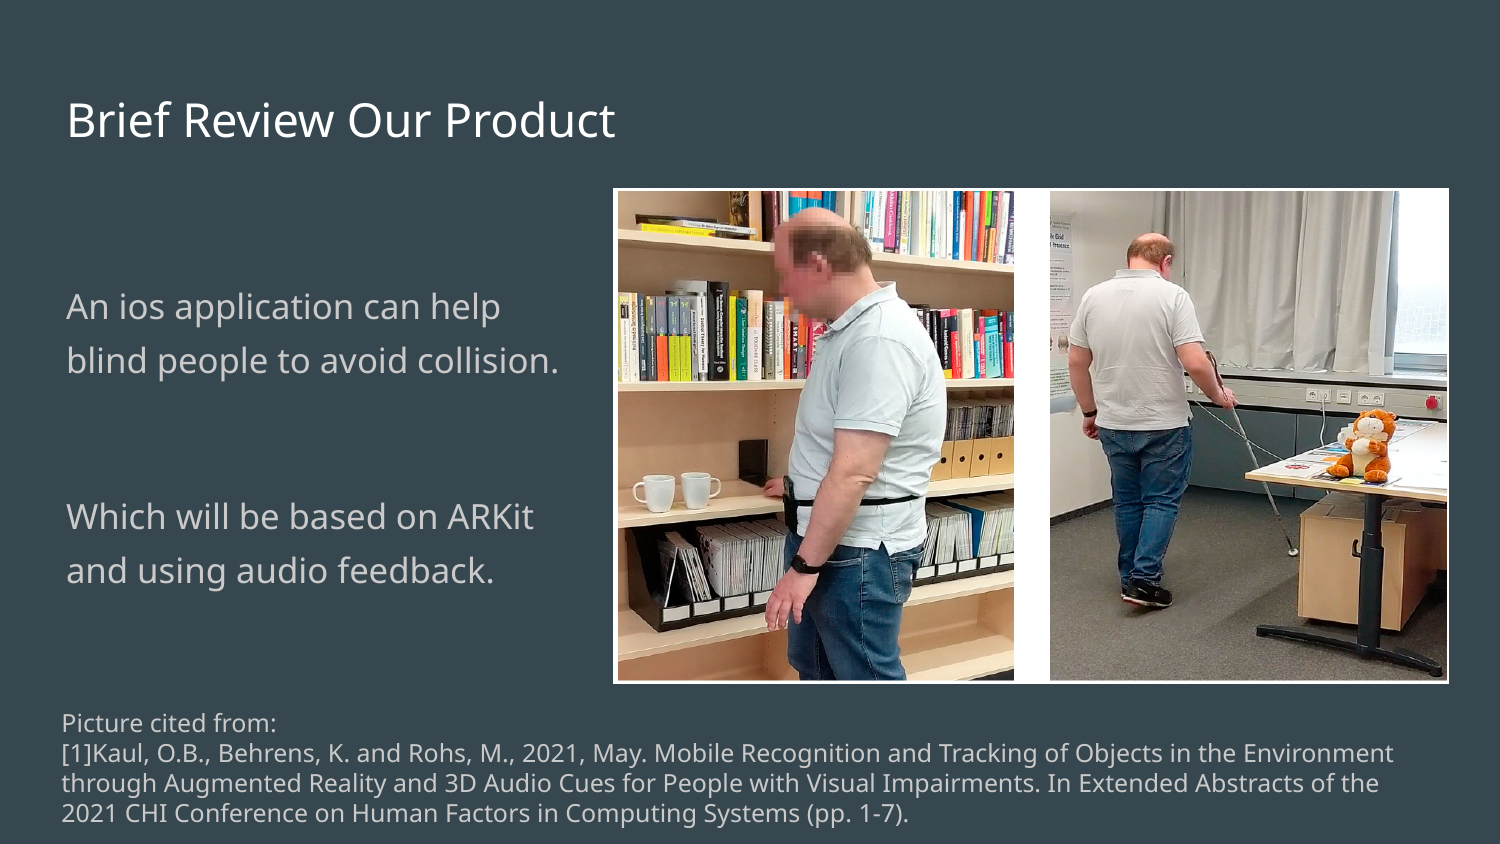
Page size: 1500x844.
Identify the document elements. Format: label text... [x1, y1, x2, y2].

title Brief Review Our Product [51, 72, 1449, 167]
text_box Picture cited from: [1]Kaul, O.B., Behrens, K. and Rohs, M., 2021, May. Mobile Recognition and Tracking of Objects in the Environment through Augmented Reality and 3D Audio Cues for People with Visual Impairments. In Extended Abstracts of the 2021 CHI Conference on Human Factors in Computing Systems (pp. 1-7). [46, 692, 1454, 842]
picture [613, 188, 1450, 684]
list An ios application can help blind people to avoid collision. Which will be based on ARKit and using audio feedback. [51, 189, 588, 684]
